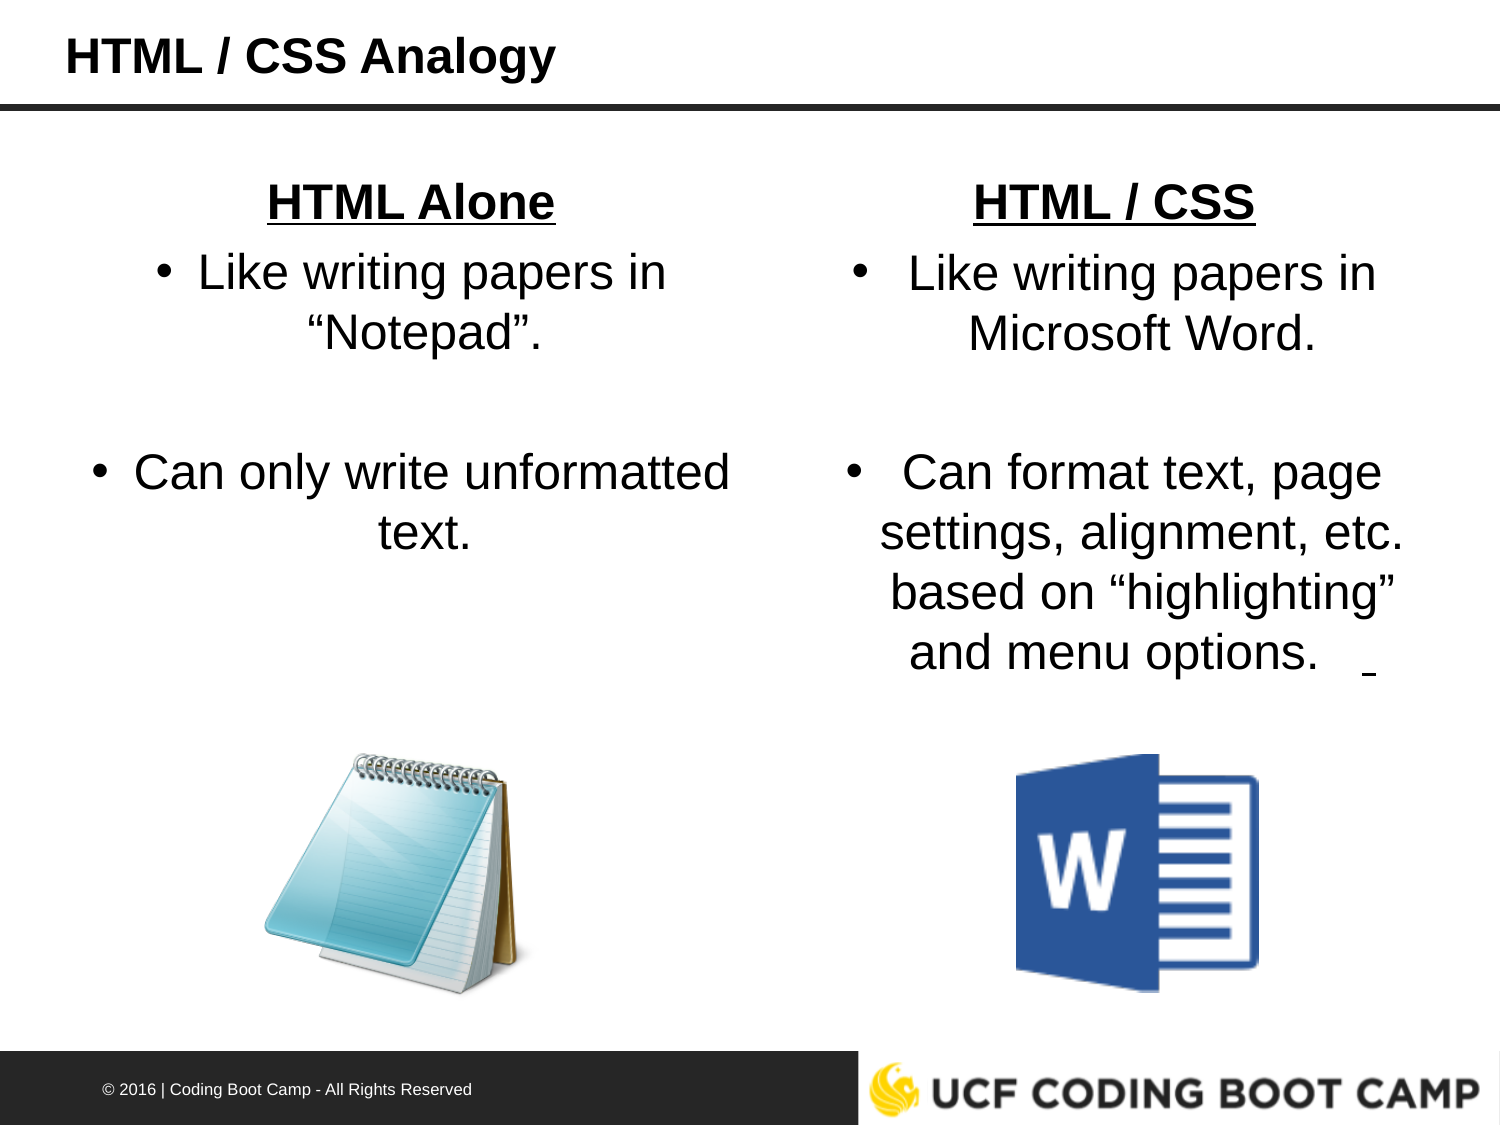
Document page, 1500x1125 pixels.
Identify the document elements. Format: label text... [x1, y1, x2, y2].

picture [1015, 754, 1259, 993]
text_box HTML Alone Like writing papers in “Notepad”. Can only write unformatted text. [74, 162, 748, 905]
title HTML / CSS Analogy [50, 0, 948, 108]
picture [858, 1051, 1500, 1125]
picture [262, 729, 539, 1006]
text_box HTML / CSS Like writing papers in Microsoft Word. Can format text, page settings, alignment, etc. based on “highlighting” and menu options. [778, 162, 1451, 905]
